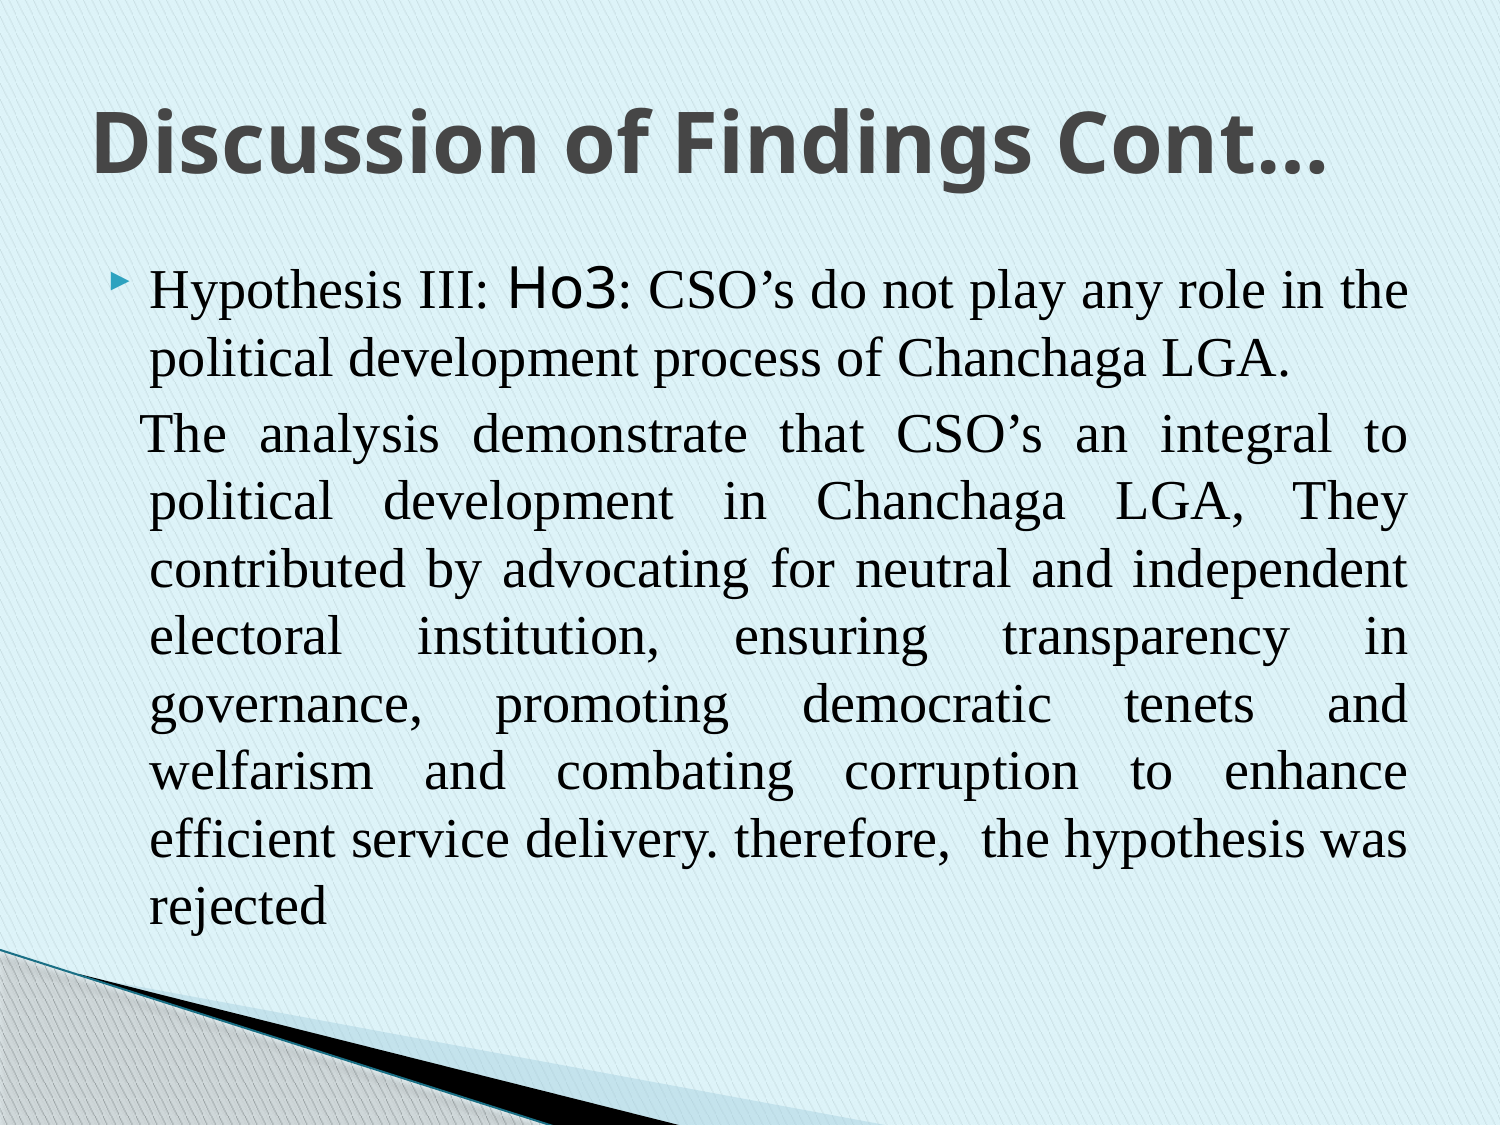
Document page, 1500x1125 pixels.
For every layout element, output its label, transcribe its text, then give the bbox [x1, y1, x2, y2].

list Hypothesis III: Ho3: CSO’s do not play any role in the political development process of Chanchaga LGA. The analysis demonstrate that CSO’s an integral to political development in Chanchaga LGA, They contributed by advocating for neutral and independent electoral institution, ensuring transparency in governance, promoting democratic tenets and welfarism and combating corruption to enhance efficient service delivery. therefore, the hypothesis was rejected [75, 243, 1425, 986]
title Discussion of Findings Cont… [75, 45, 1425, 233]
